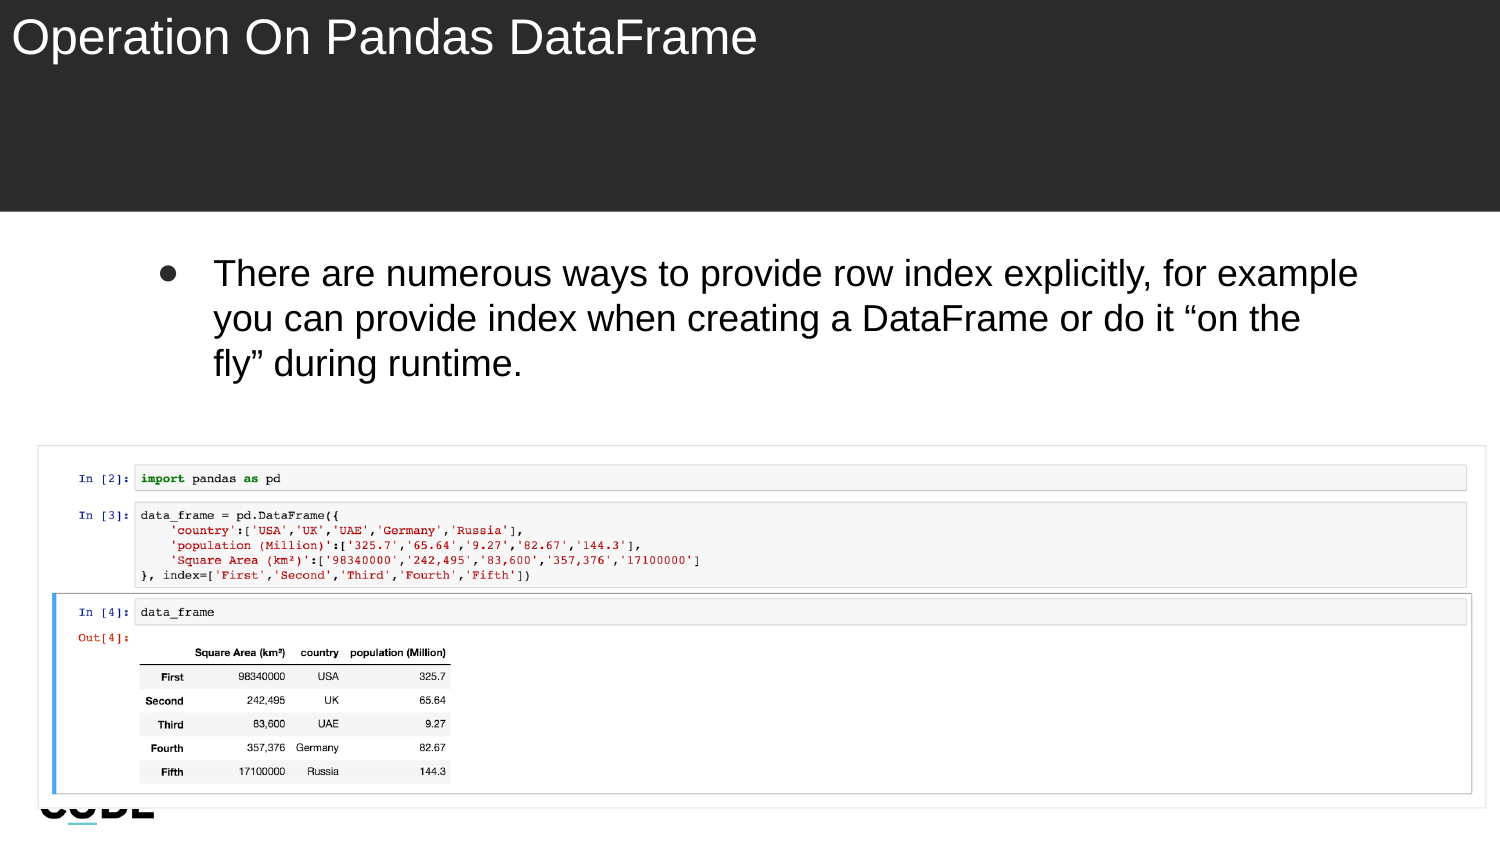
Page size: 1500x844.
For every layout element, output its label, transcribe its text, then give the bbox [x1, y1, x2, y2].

list There are numerous ways to provide row index explicitly, for example you can provide index when creating a DataFrame or do it “on the fly” during runtime. [127, 237, 1373, 436]
title Operation On Pandas DataFrame [0, 0, 1500, 212]
picture [36, 445, 1487, 825]
